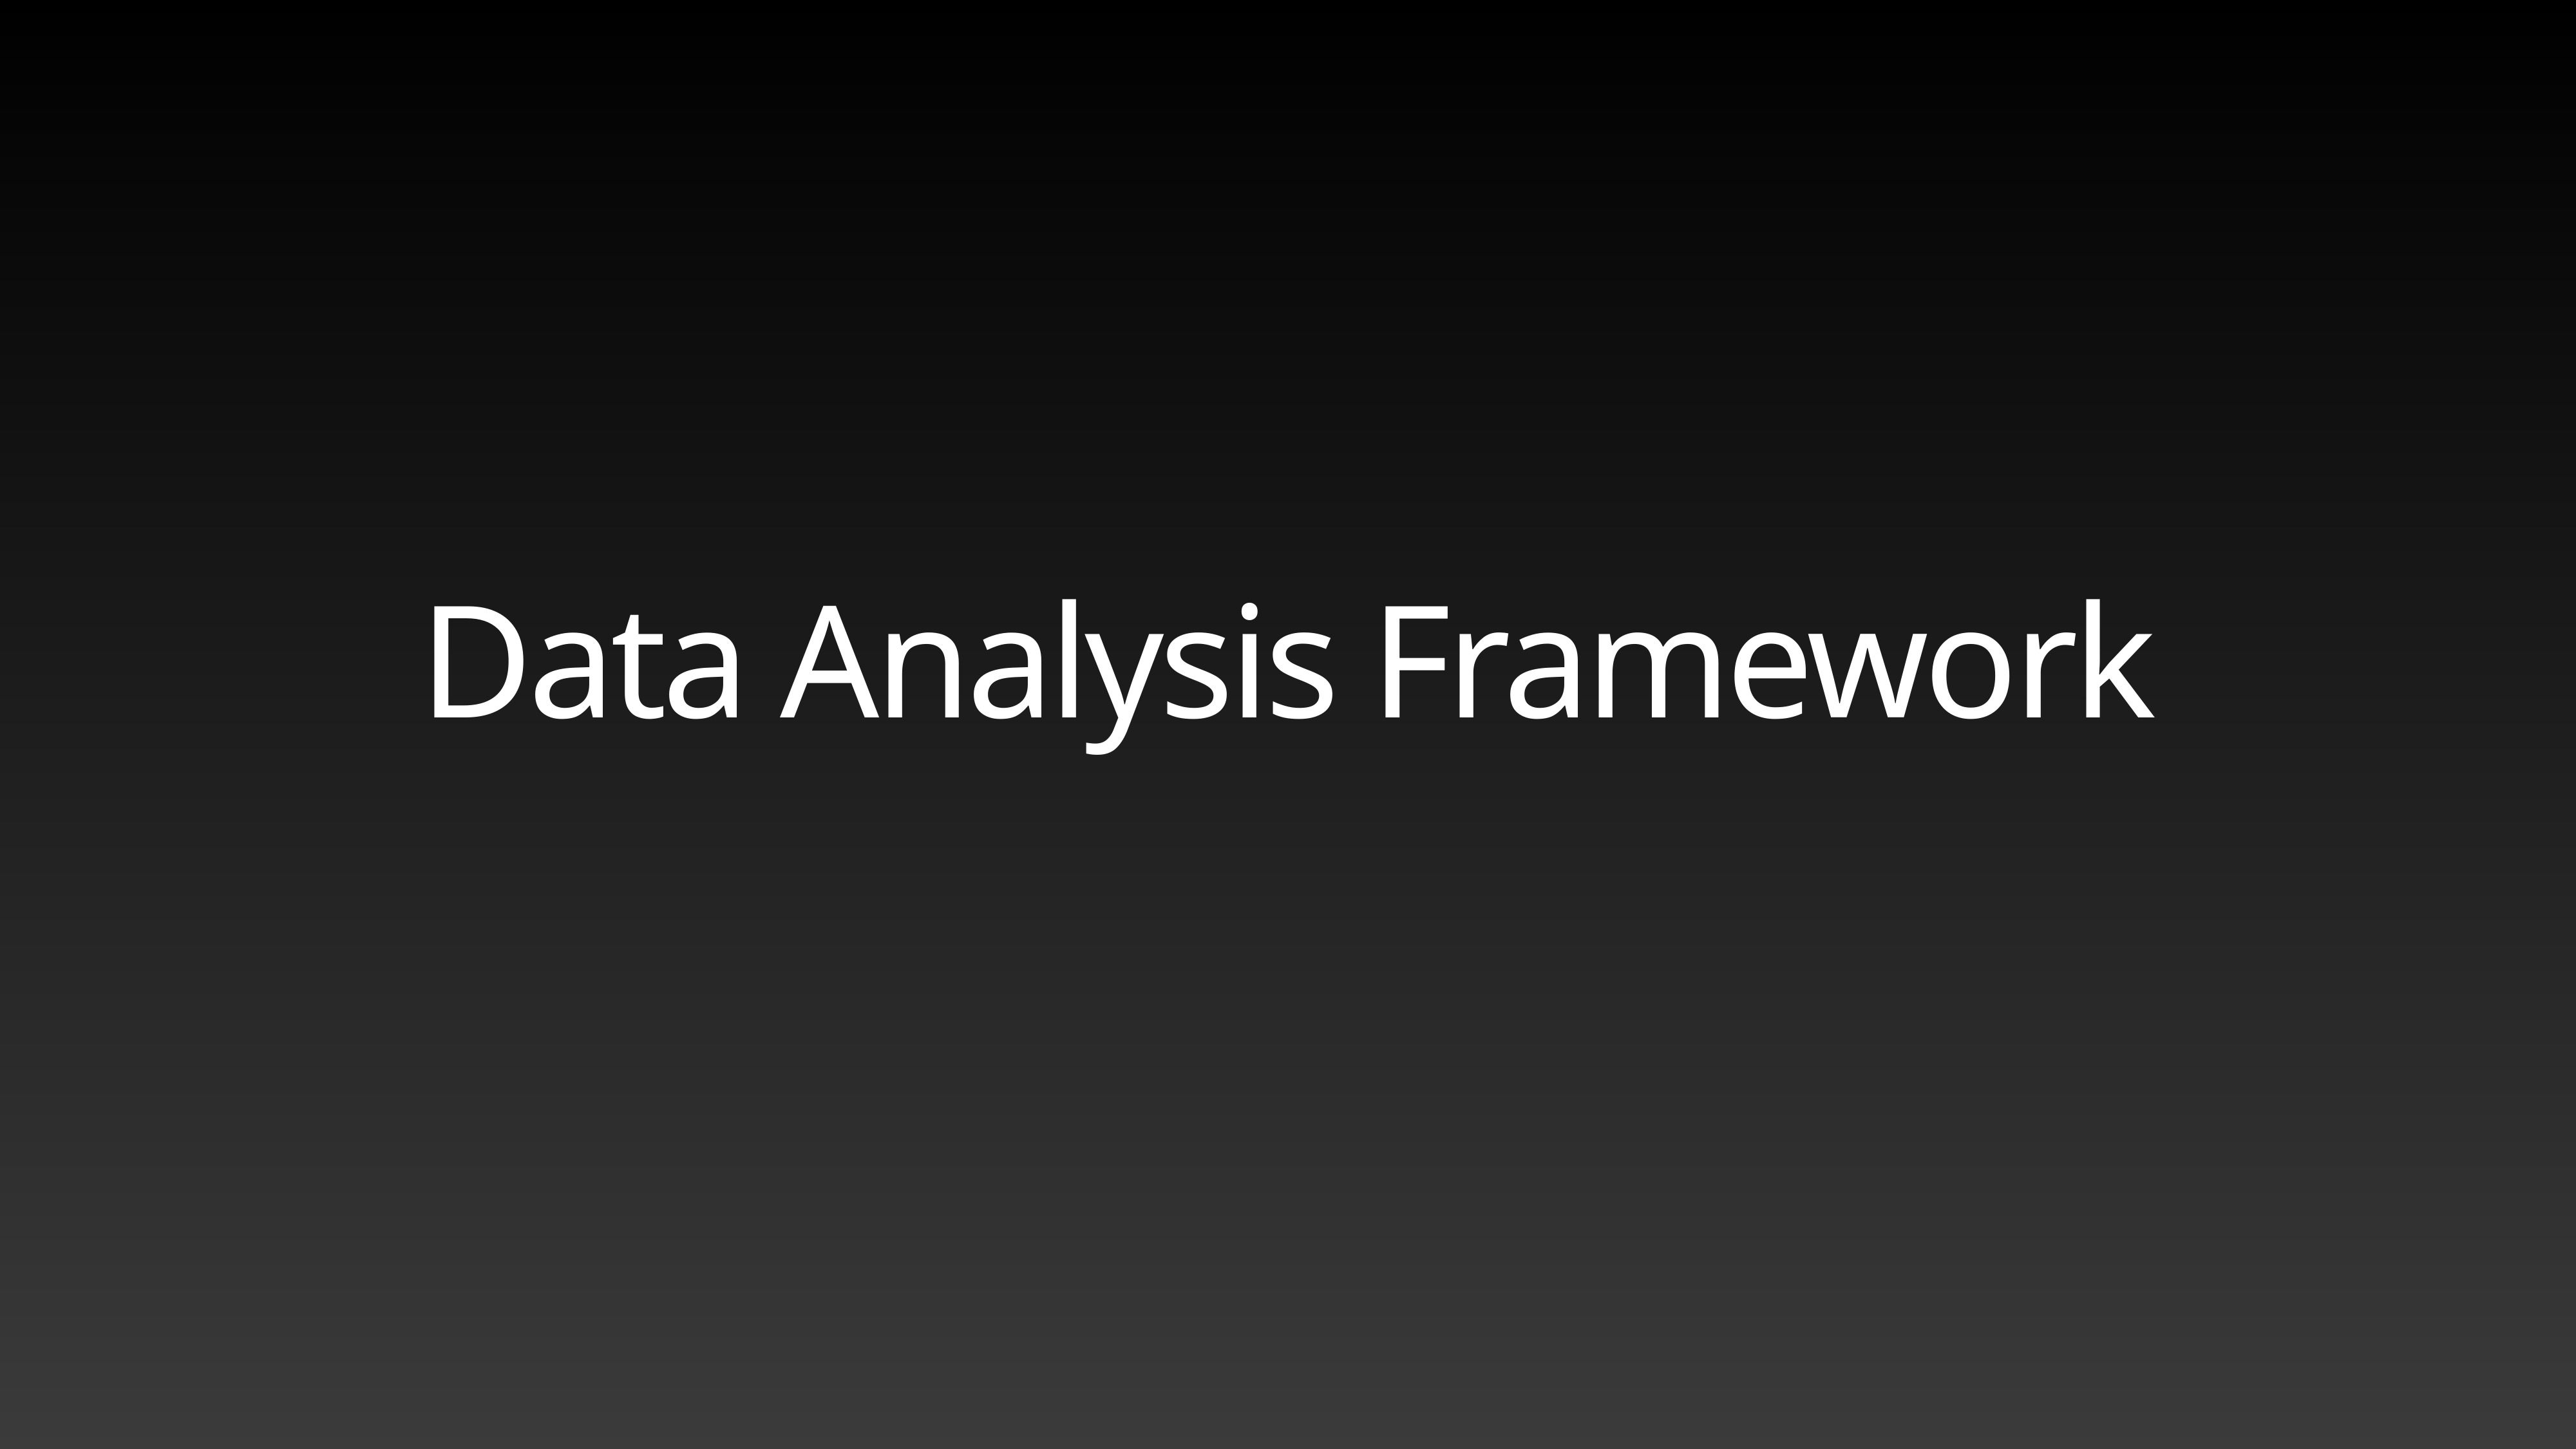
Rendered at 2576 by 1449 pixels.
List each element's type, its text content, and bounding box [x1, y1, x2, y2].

title Data Analysis Framework [133, 347, 2443, 757]
